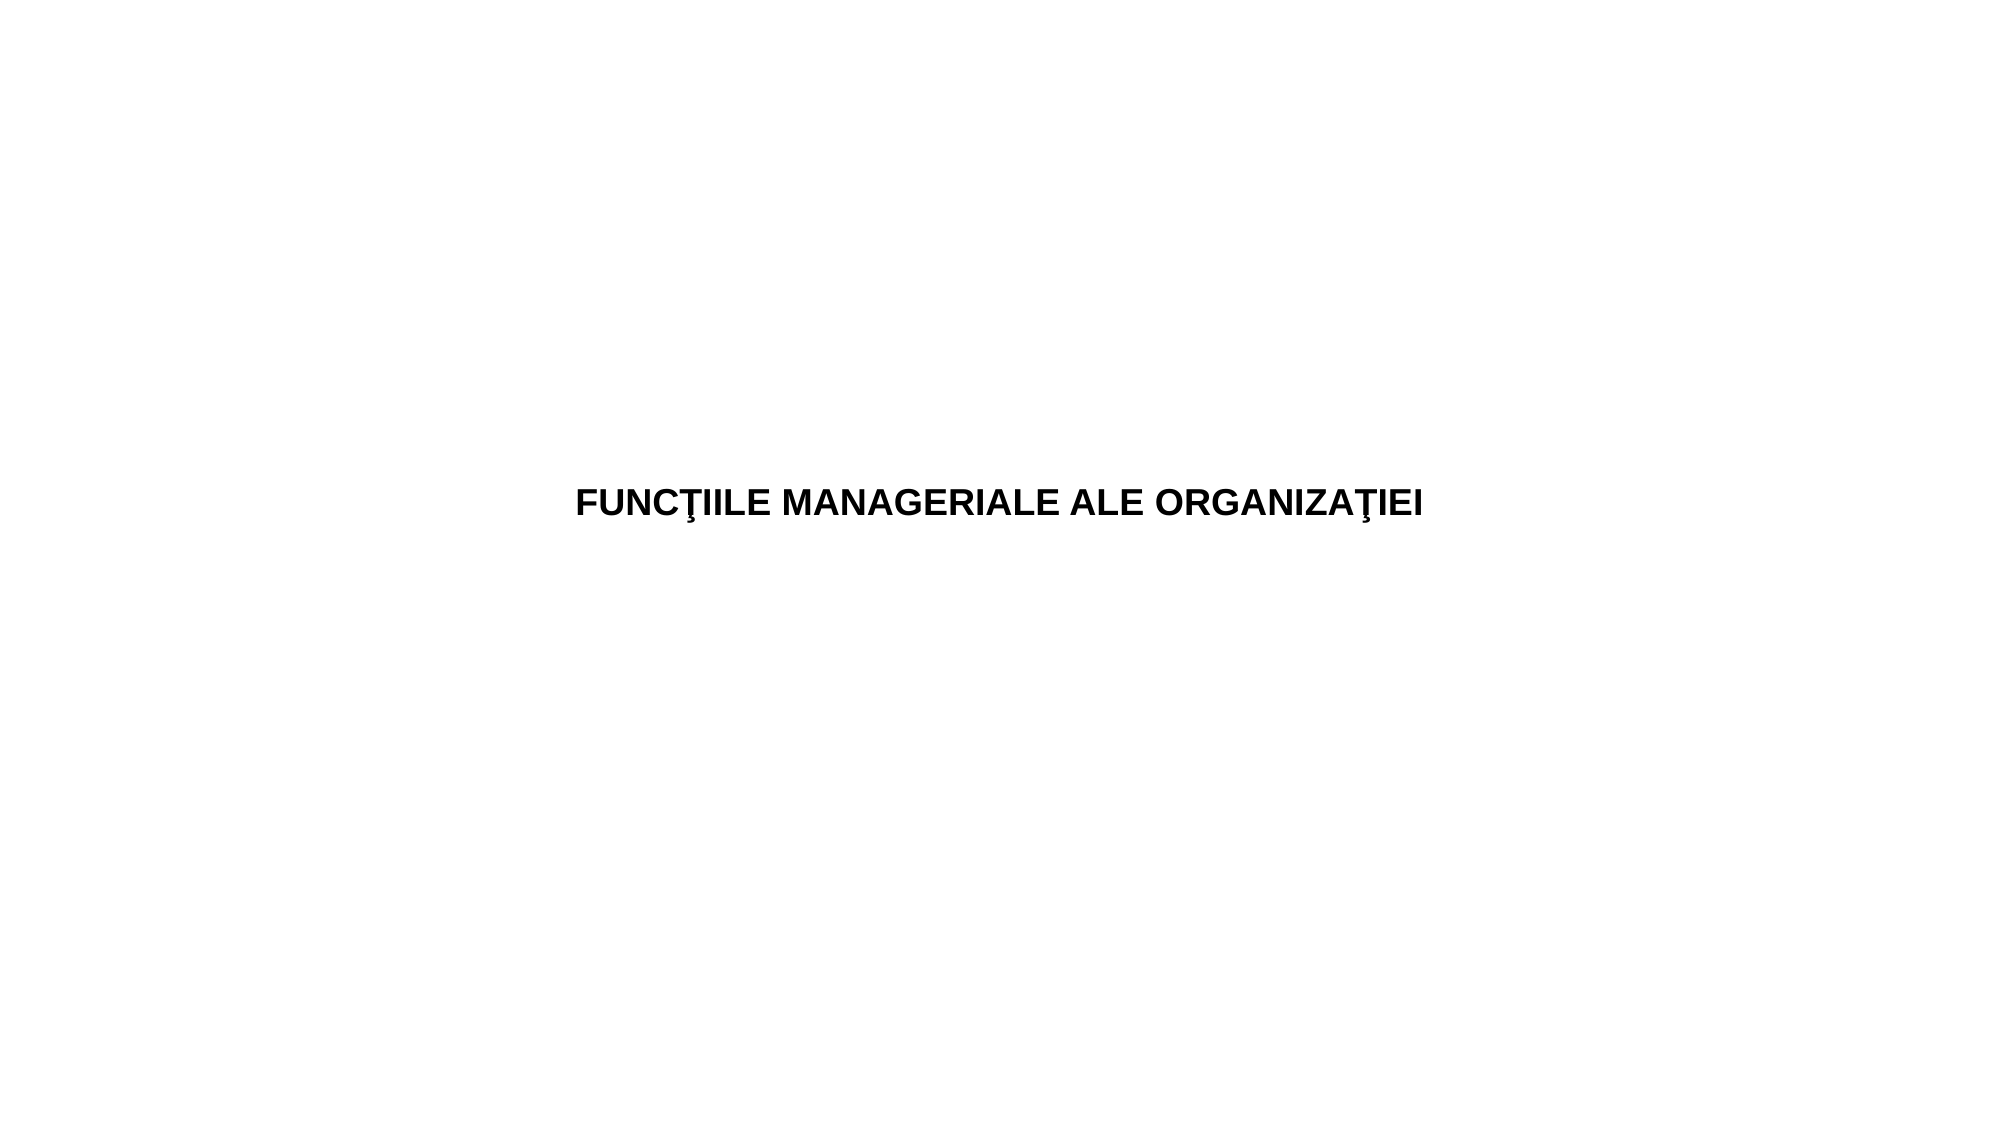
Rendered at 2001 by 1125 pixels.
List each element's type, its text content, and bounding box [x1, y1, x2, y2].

title FUNCŢIILE MANAGERIALE ALE ORGANIZAŢIEI [249, 184, 1750, 576]
